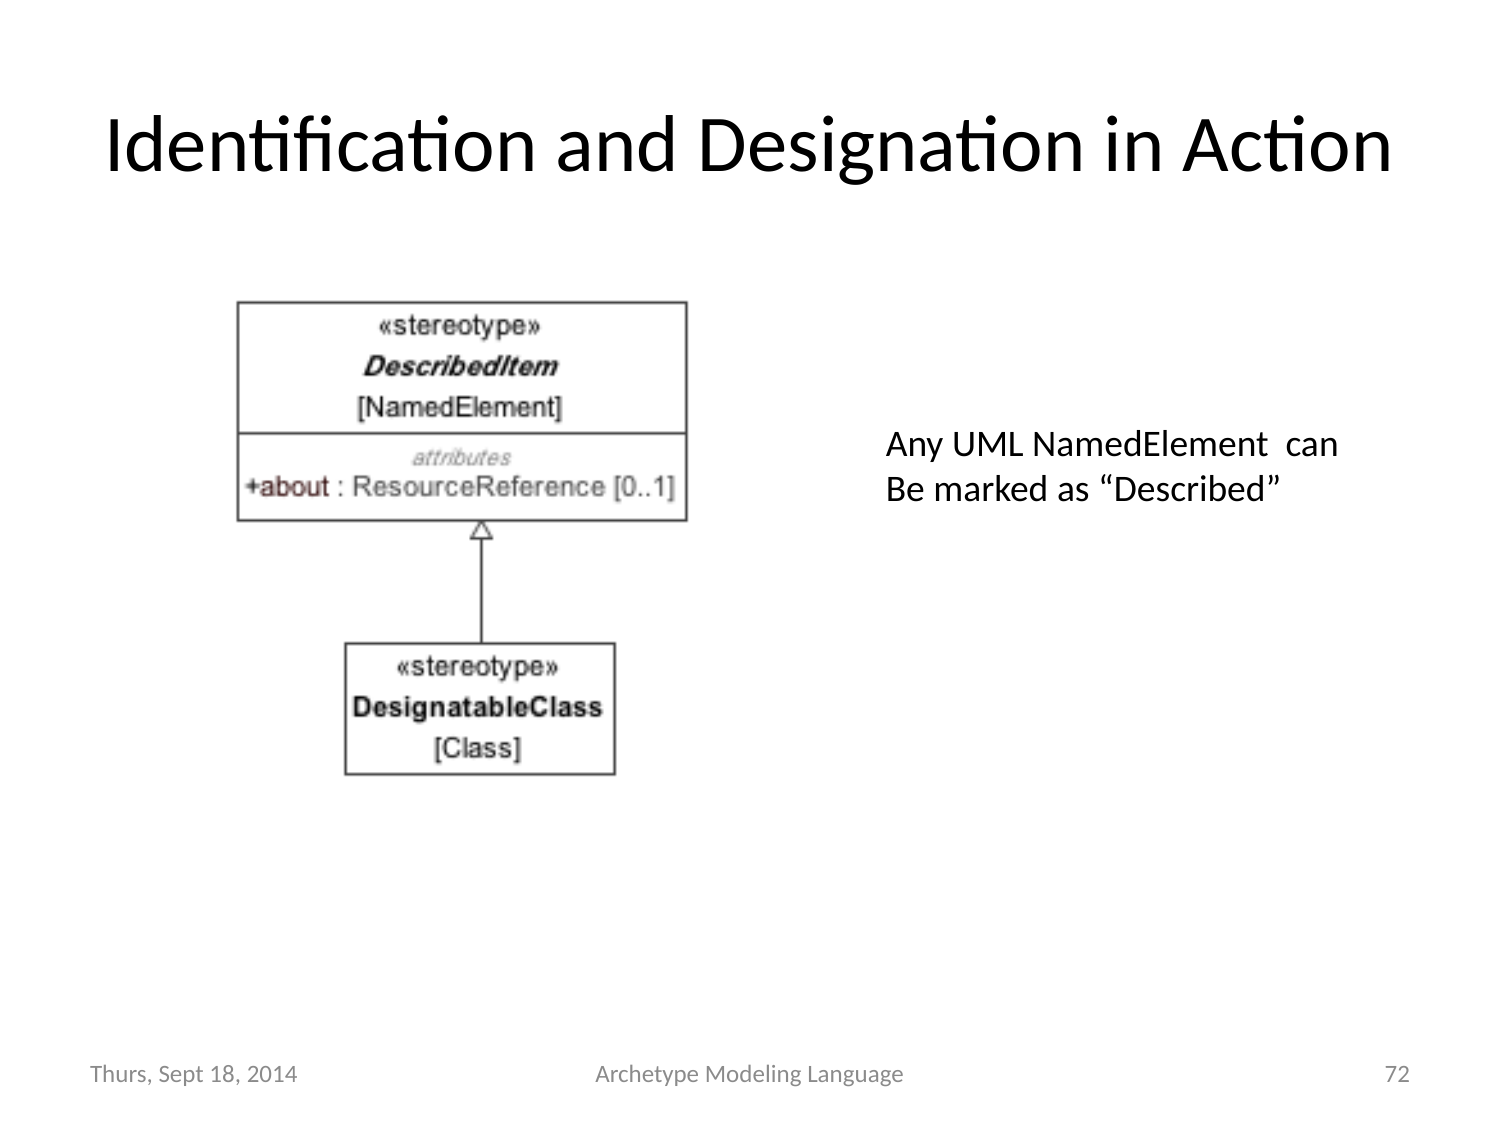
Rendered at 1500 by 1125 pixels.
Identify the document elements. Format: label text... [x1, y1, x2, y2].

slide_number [75, 1042, 425, 1103]
text_box Any UML NamedElement can Be marked as “Described” [871, 411, 1355, 516]
footer Archetype Modeling Language [512, 1042, 988, 1103]
slide_number 72 [1074, 1042, 1425, 1103]
picture [198, 279, 750, 843]
title Identification and Designation in Action [75, 45, 1425, 233]
